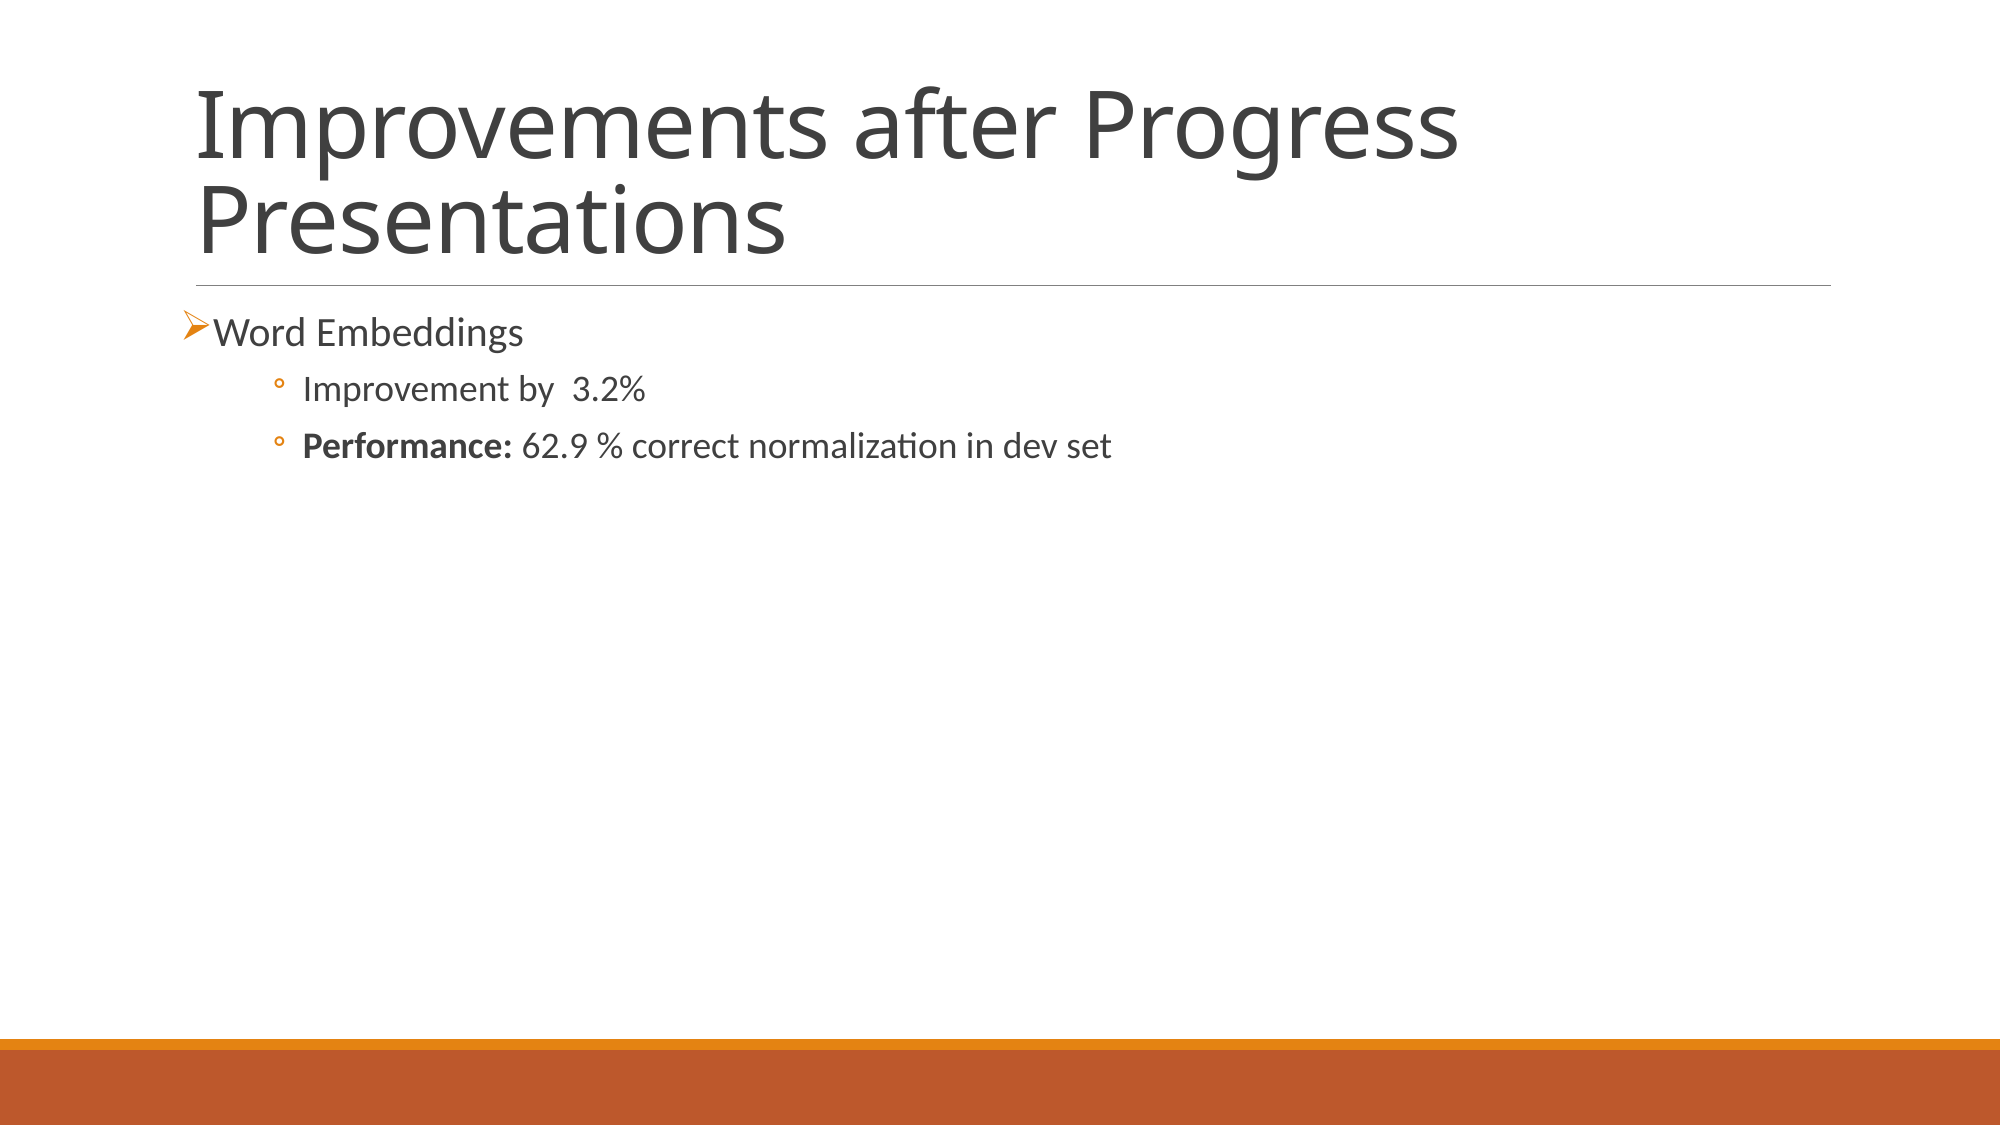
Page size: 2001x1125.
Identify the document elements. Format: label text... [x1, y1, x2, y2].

list Word Embeddings Improvement by 3.2% Performance: 62.9 % correct normalization in dev set [180, 302, 1830, 963]
title Improvements after Progress Presentations [180, 42, 1830, 281]
